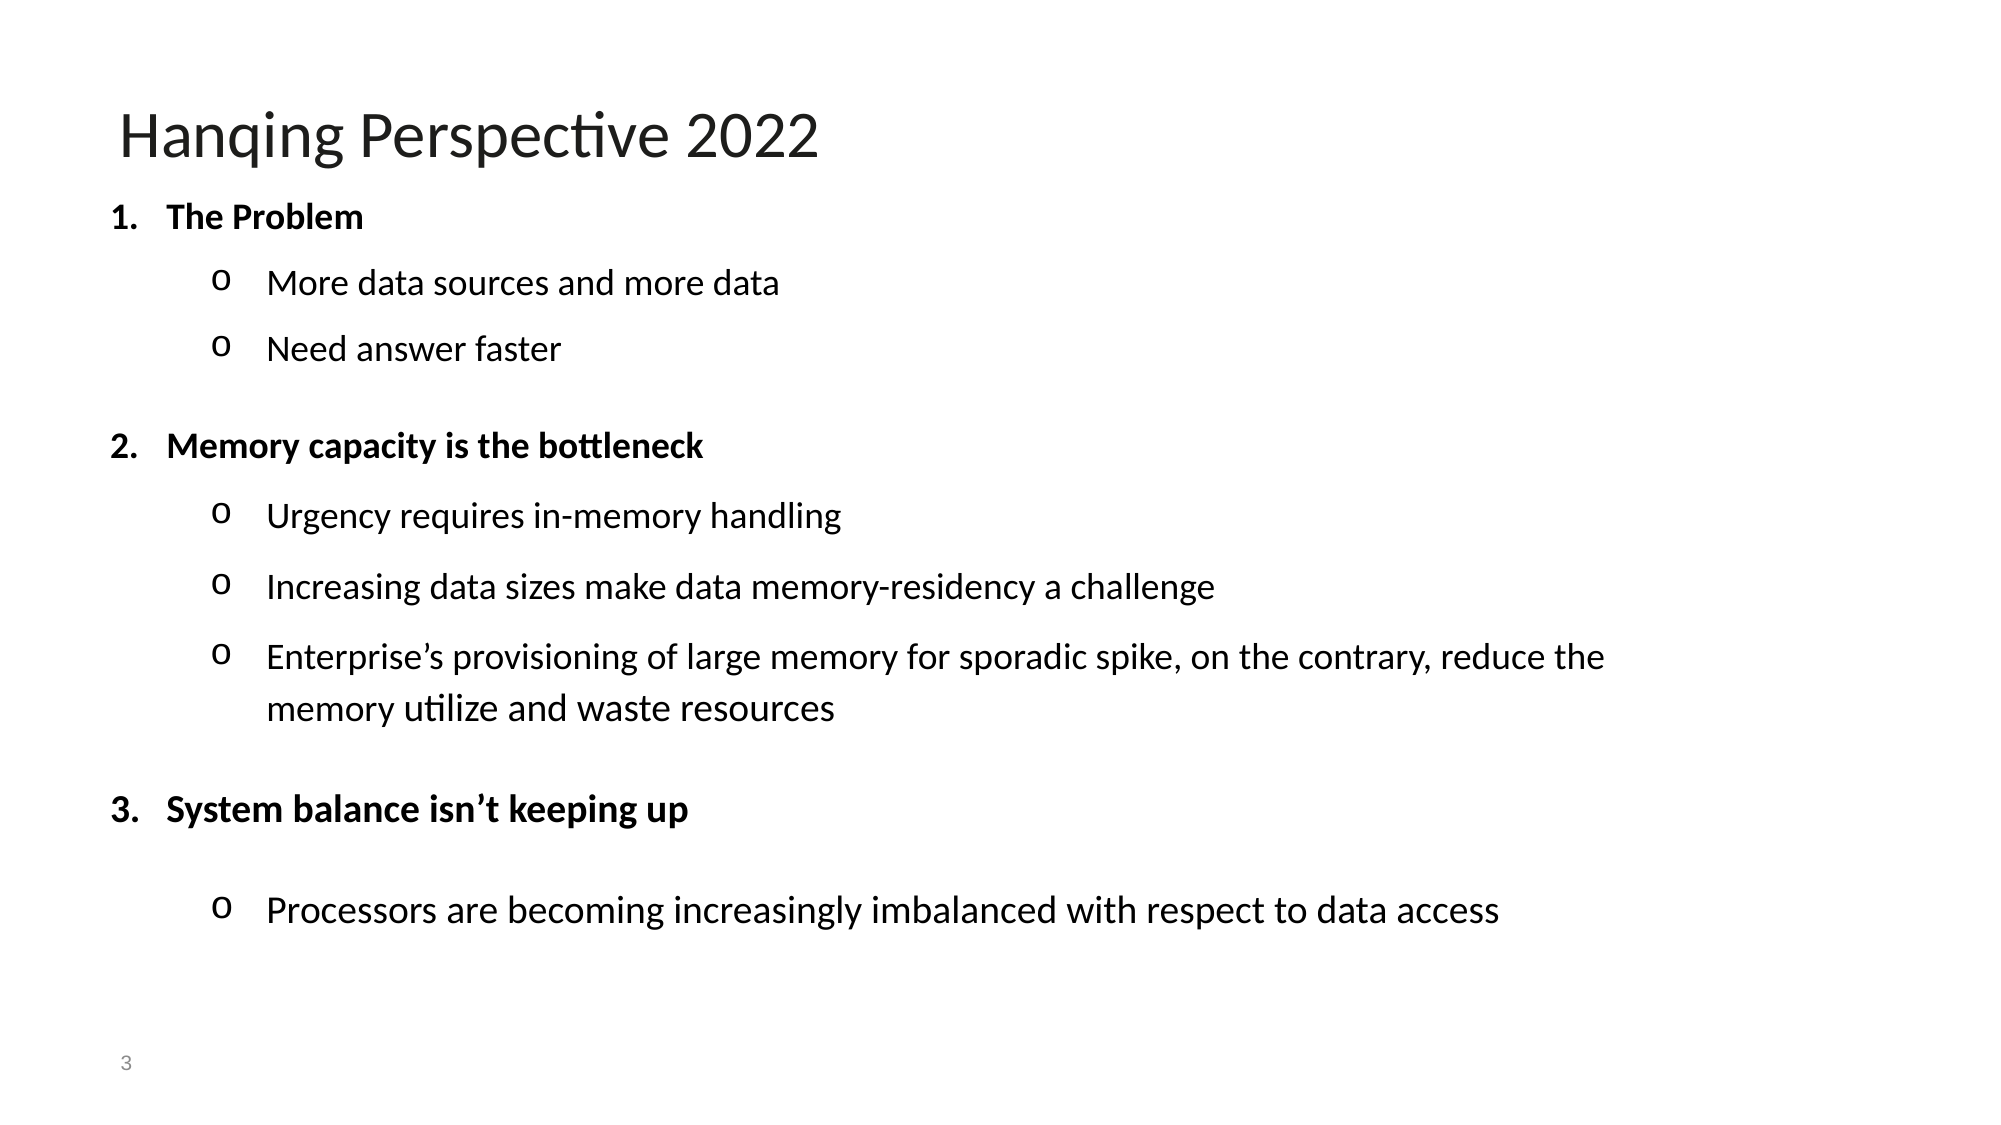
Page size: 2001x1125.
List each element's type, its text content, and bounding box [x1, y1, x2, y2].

list The Problem More data sources and more data Need answer faster Memory capacity is the bottleneck Urgency requires in-memory handling Increasing data sizes make data memory-residency a challenge Enterprise’s provisioning of large memory for sporadic spike, on the contrary, reduce the memory utilize and waste resources System balance isn’t keeping up Processors are becoming increasingly imbalanced with respect to data access [110, 160, 1677, 999]
slide_number 3 [120, 1032, 192, 1092]
subtitle Hanqing Perspective 2022 [119, 82, 1881, 183]
